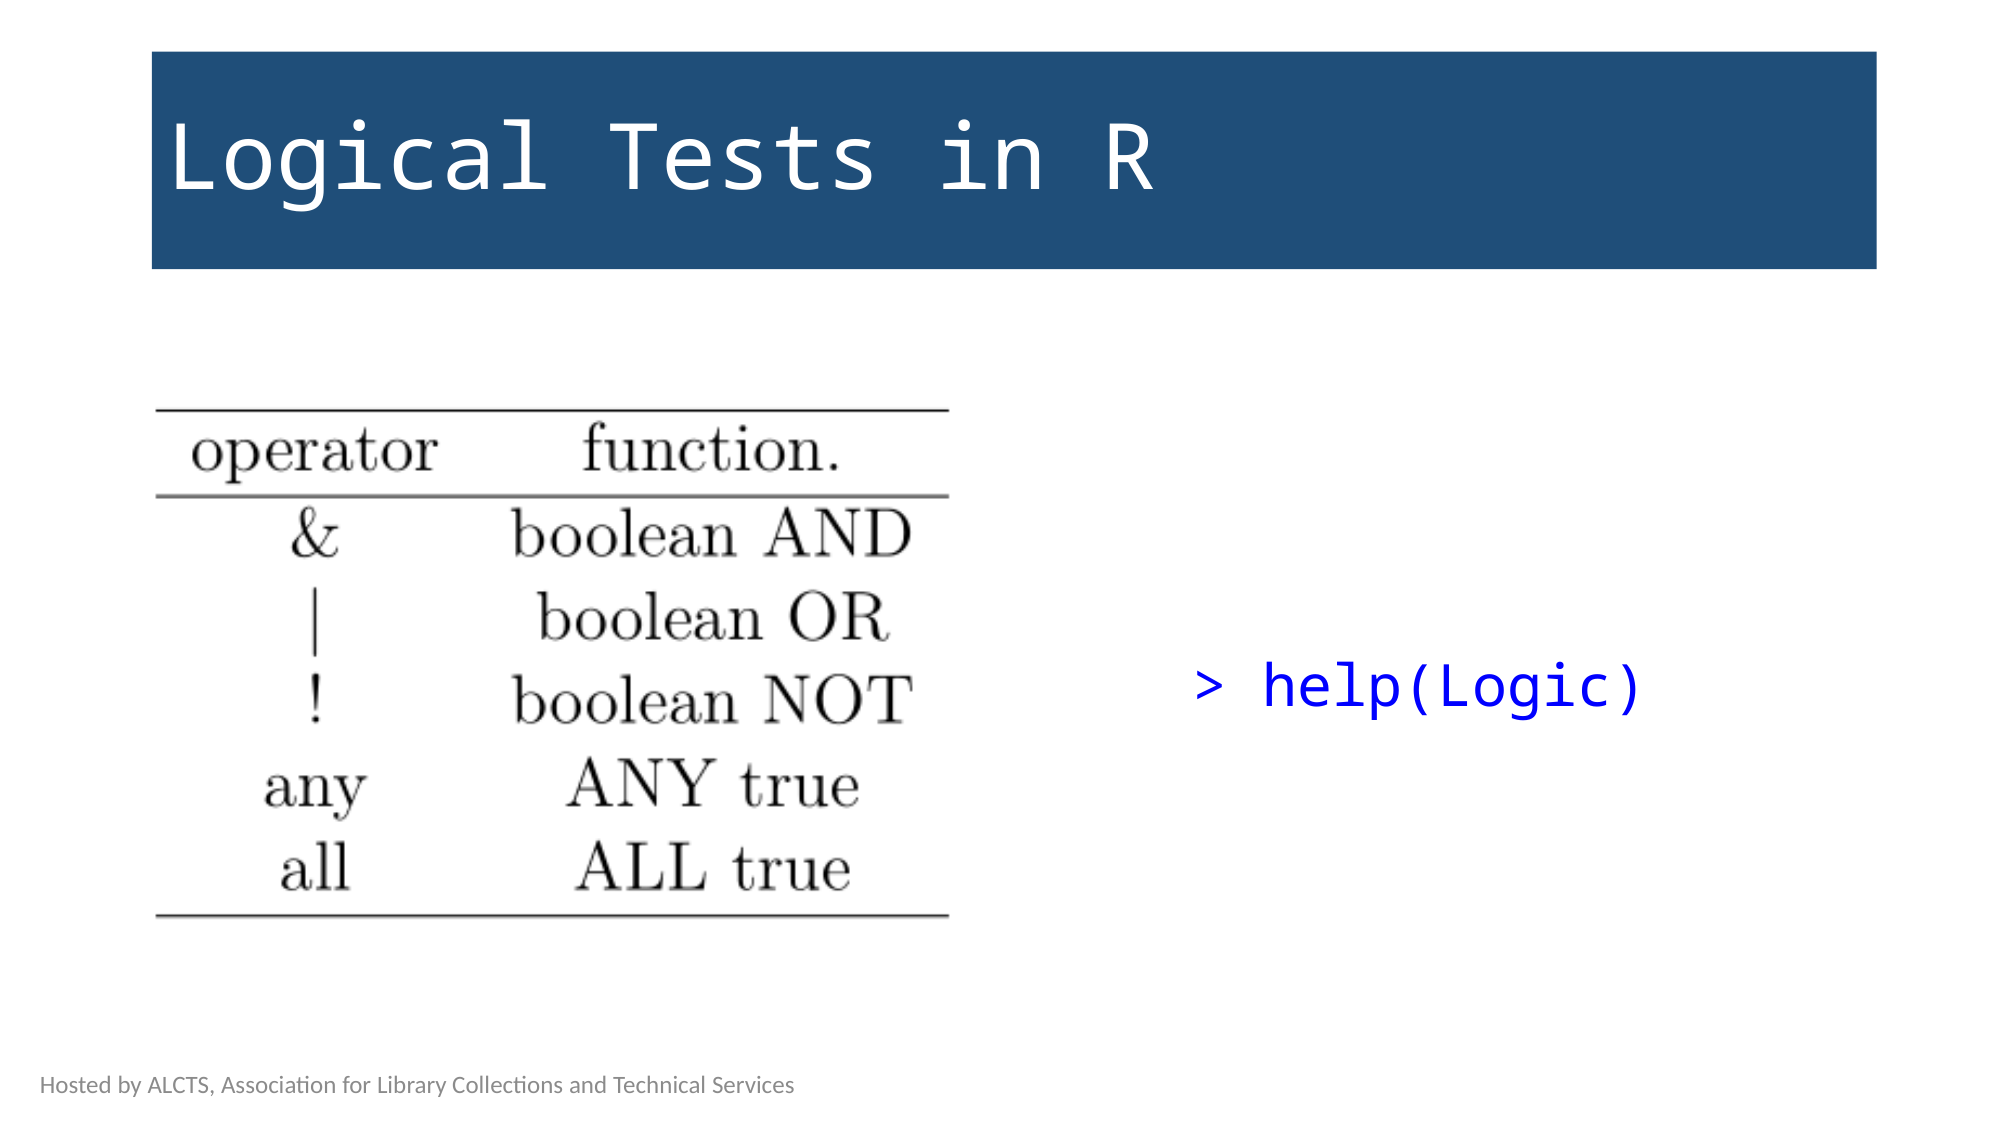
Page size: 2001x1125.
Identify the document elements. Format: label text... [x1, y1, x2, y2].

text_box > help(Logic) [1177, 640, 1698, 726]
footer Hosted by ALCTS, Association for Library Collections and Technical Services [24, 1053, 879, 1114]
picture [47, 356, 1058, 942]
title Logical Tests in R [151, 51, 1877, 270]
